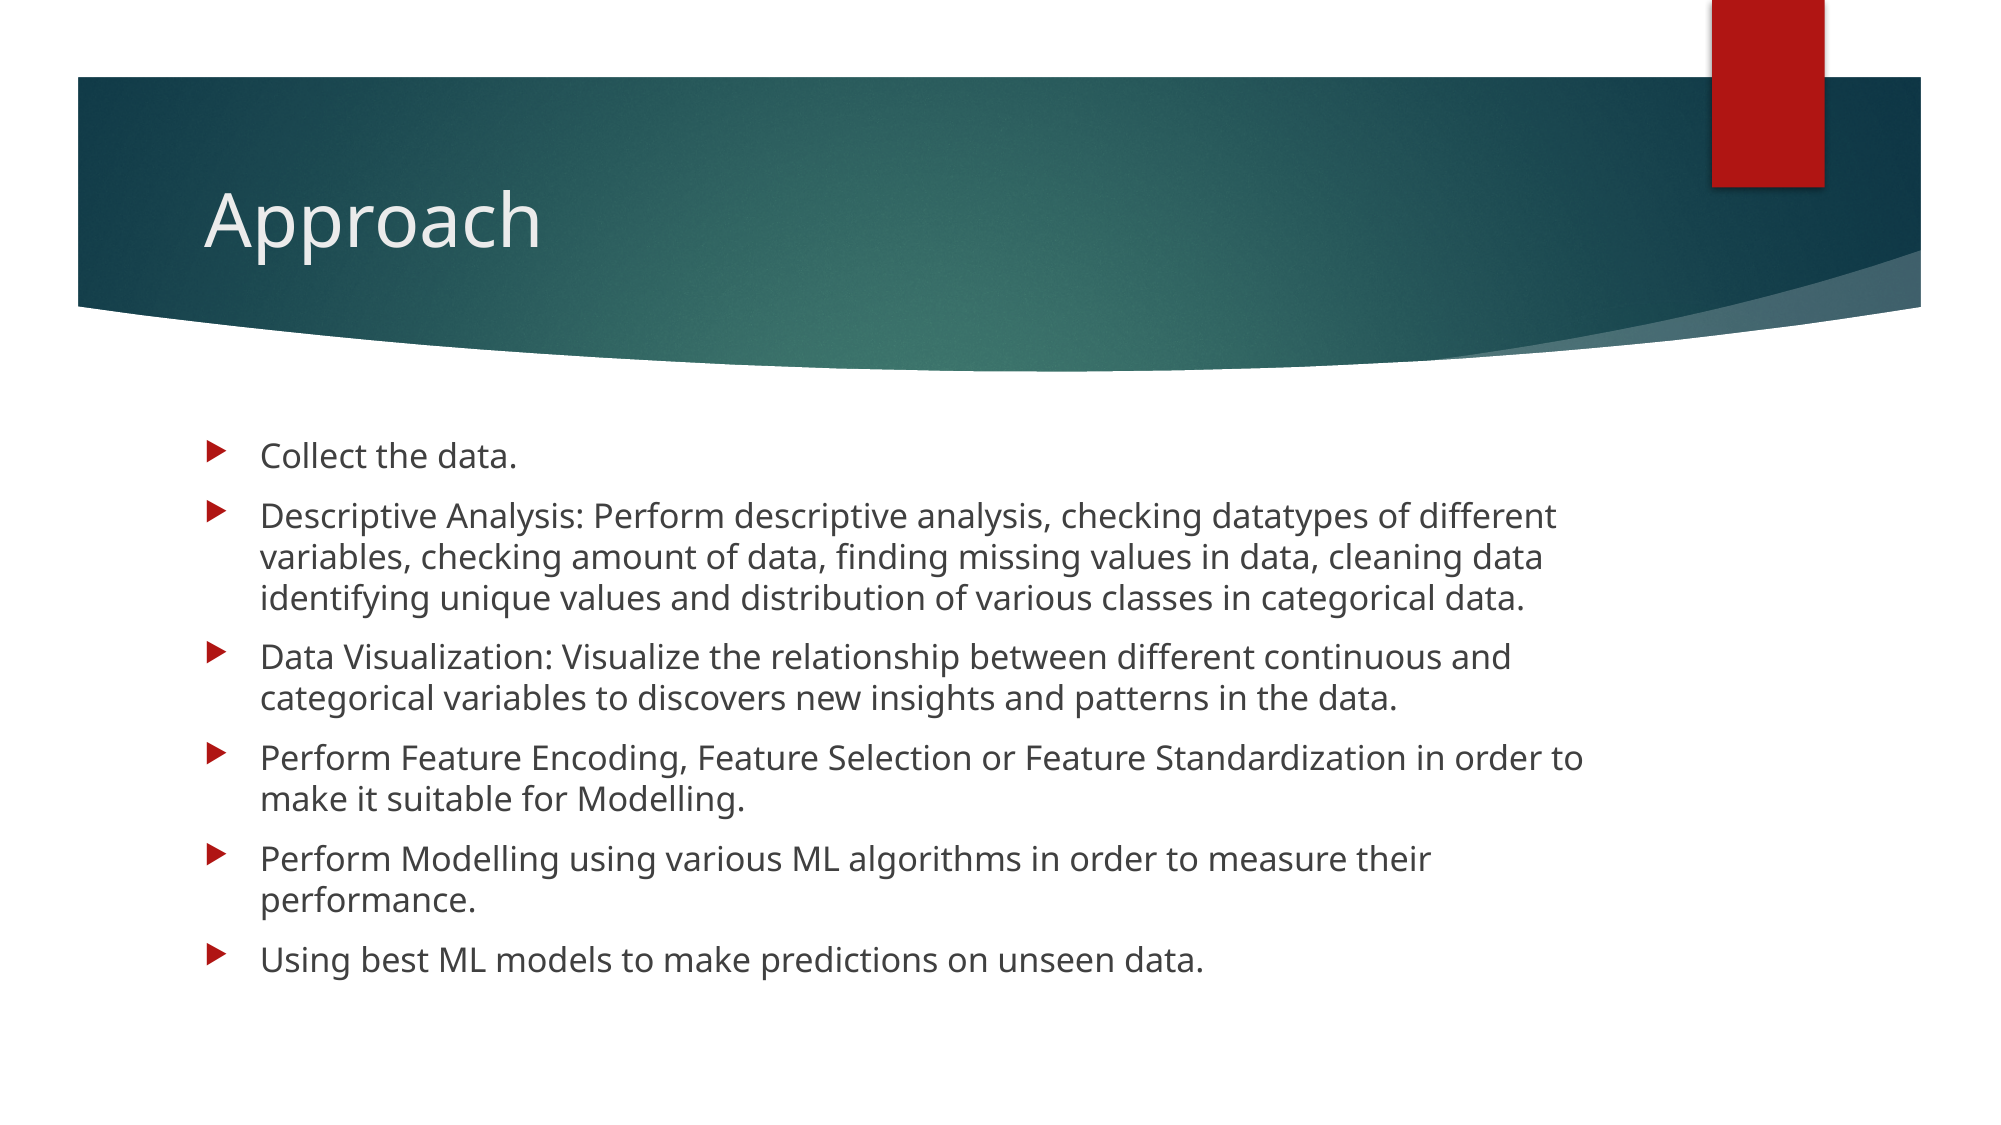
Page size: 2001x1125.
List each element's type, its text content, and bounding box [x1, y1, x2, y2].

list Collect the data. Descriptive Analysis: Perform descriptive analysis, checking datatypes of different variables, checking amount of data, finding missing values in data, cleaning data identifying unique values and distribution of various classes in categorical data. Data Visualization: Visualize the relationship between different continuous and categorical variables to discovers new insights and patterns in the data. Perform Feature Encoding, Feature Selection or Feature Standardization in order to make it suitable for Modelling. Perform Modelling using various ML algorithms in order to measure their performance. Using best ML models to make predictions on unseen data. [189, 427, 1638, 988]
title Approach [189, 159, 1638, 276]
